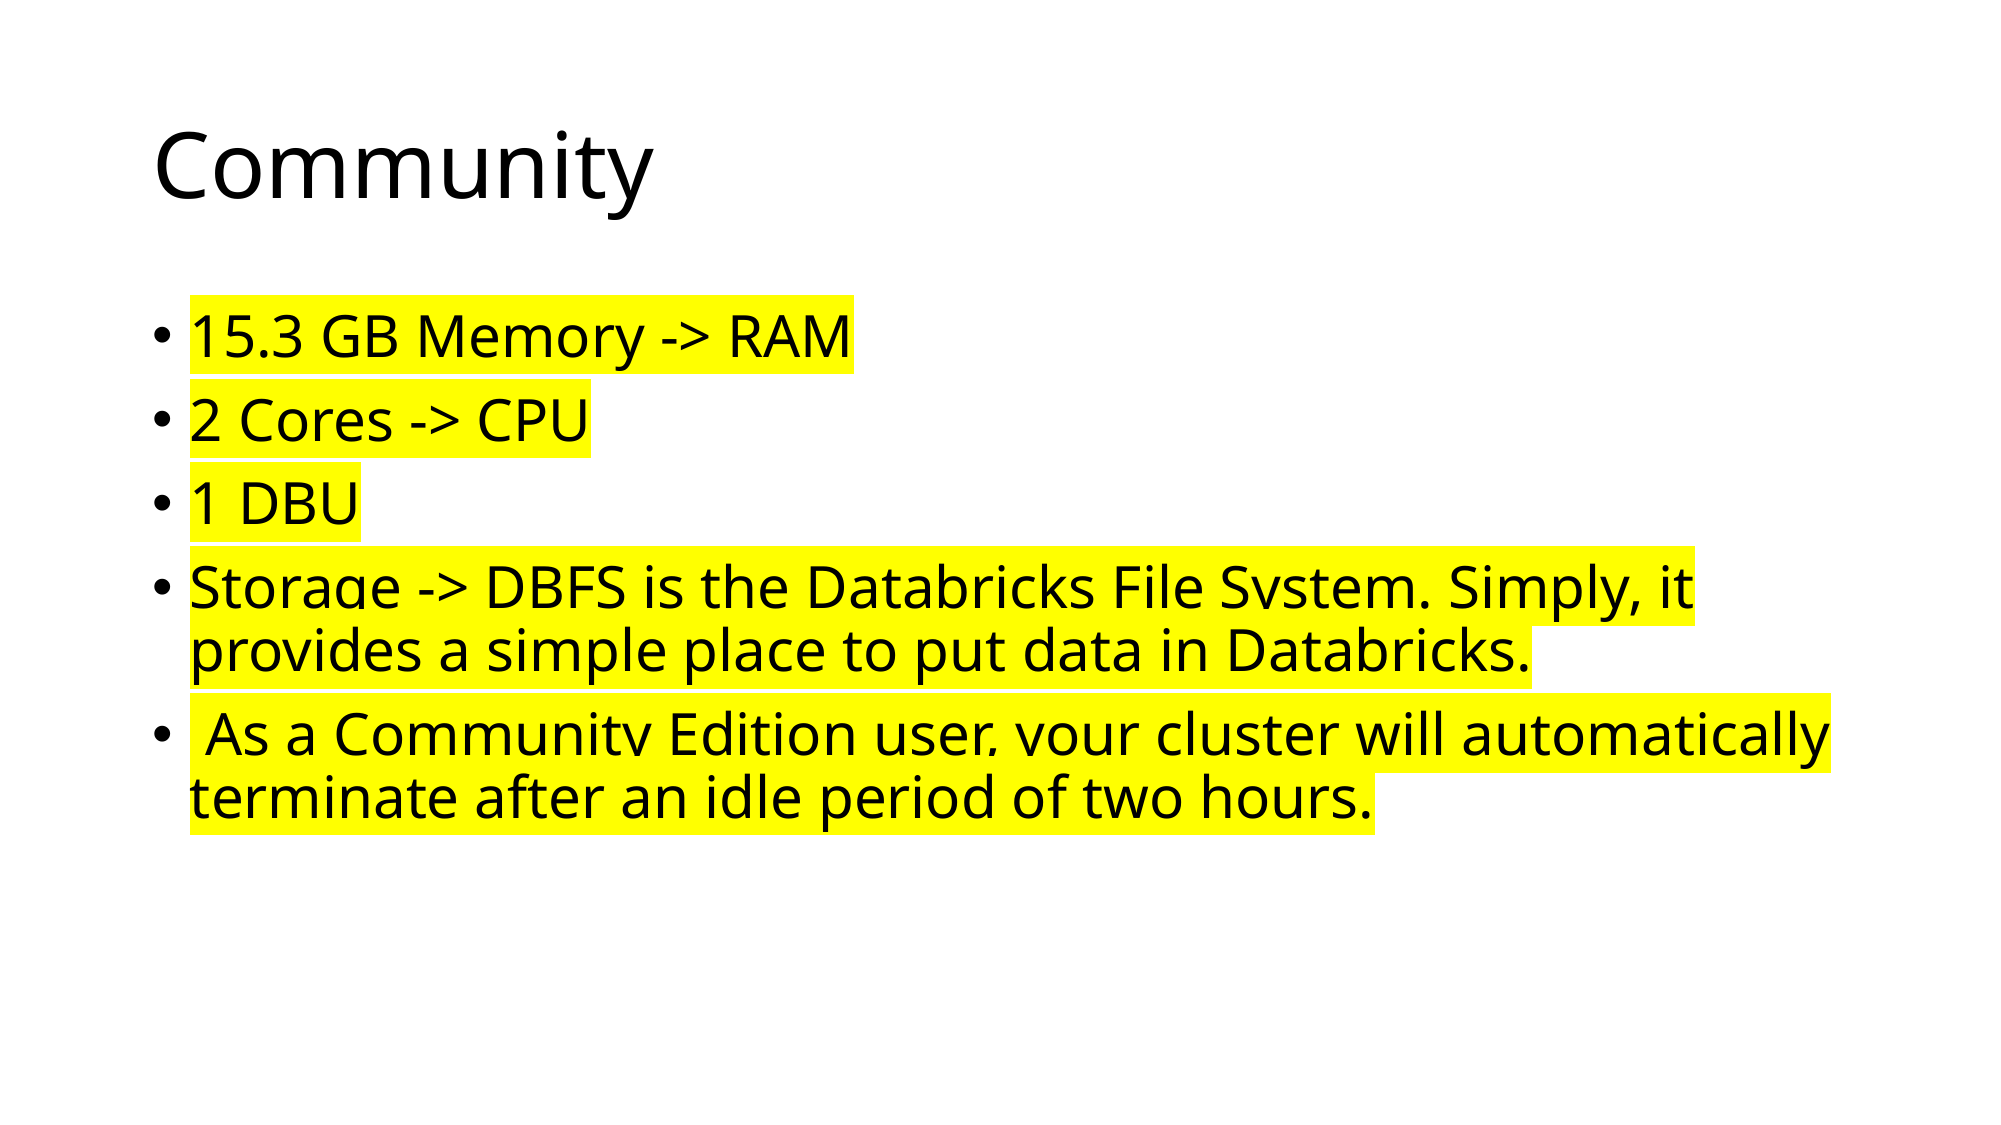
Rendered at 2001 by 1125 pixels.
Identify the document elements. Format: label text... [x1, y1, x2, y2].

title Community [137, 59, 1863, 278]
list 15.3 GB Memory -> RAM 2 Cores -> CPU 1 DBU Storage -> DBFS is the Databricks File System. Simply, it provides a simple place to put data in Databricks. As a Community Edition user, your cluster will automatically terminate after an idle period of two hours. [137, 299, 1863, 1014]
